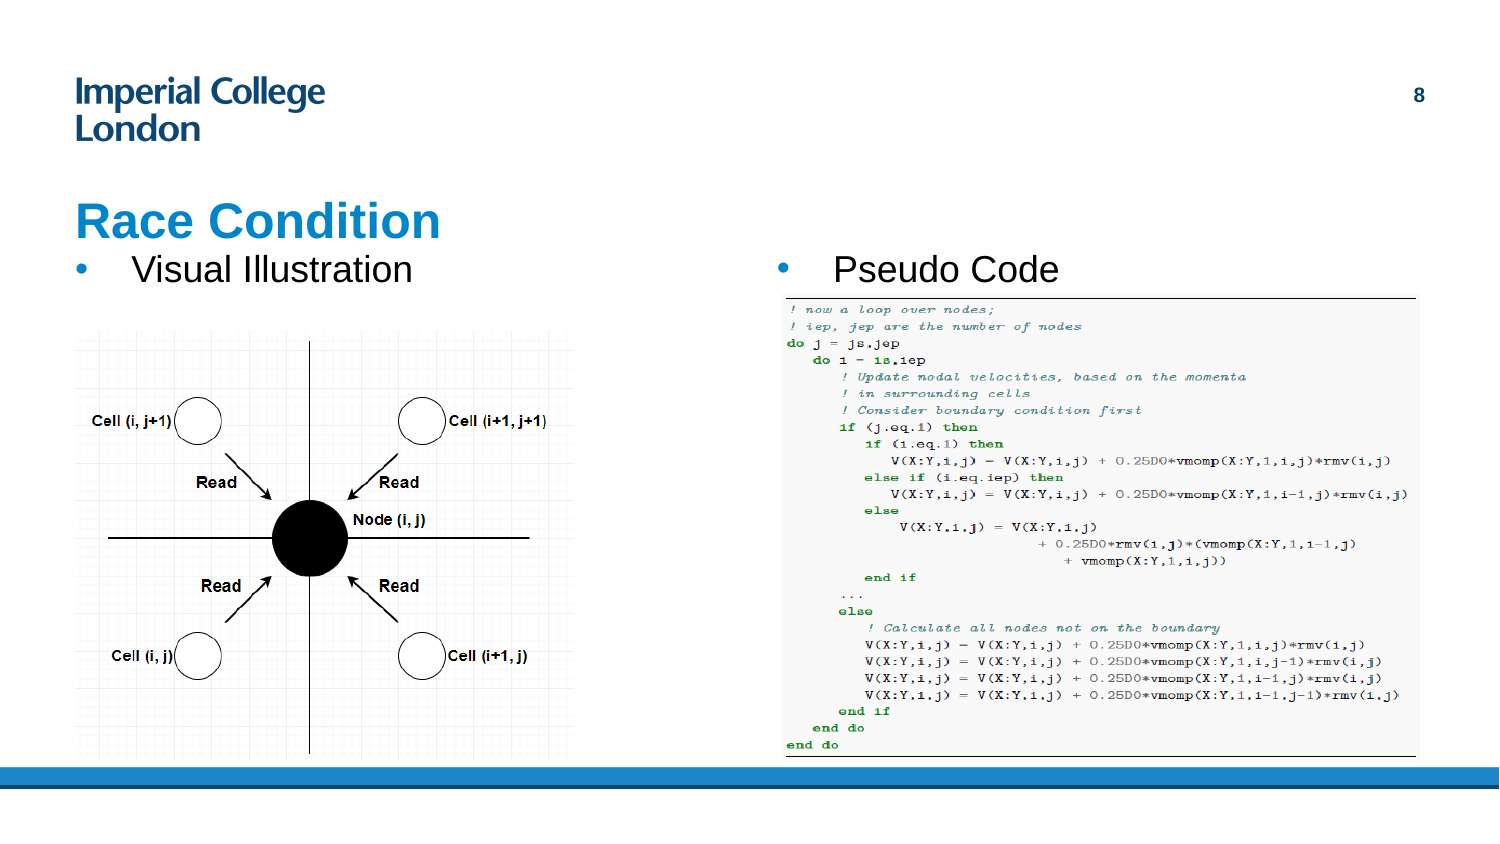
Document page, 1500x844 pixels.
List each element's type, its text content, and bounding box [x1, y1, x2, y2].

text_box Pseudo Code [776, 245, 1425, 292]
list Visual Illustration [75, 246, 724, 718]
title Race Condition [75, 183, 1425, 246]
list 8 [1075, 81, 1425, 120]
picture [0, 0, 1499, 844]
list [74, 331, 575, 761]
